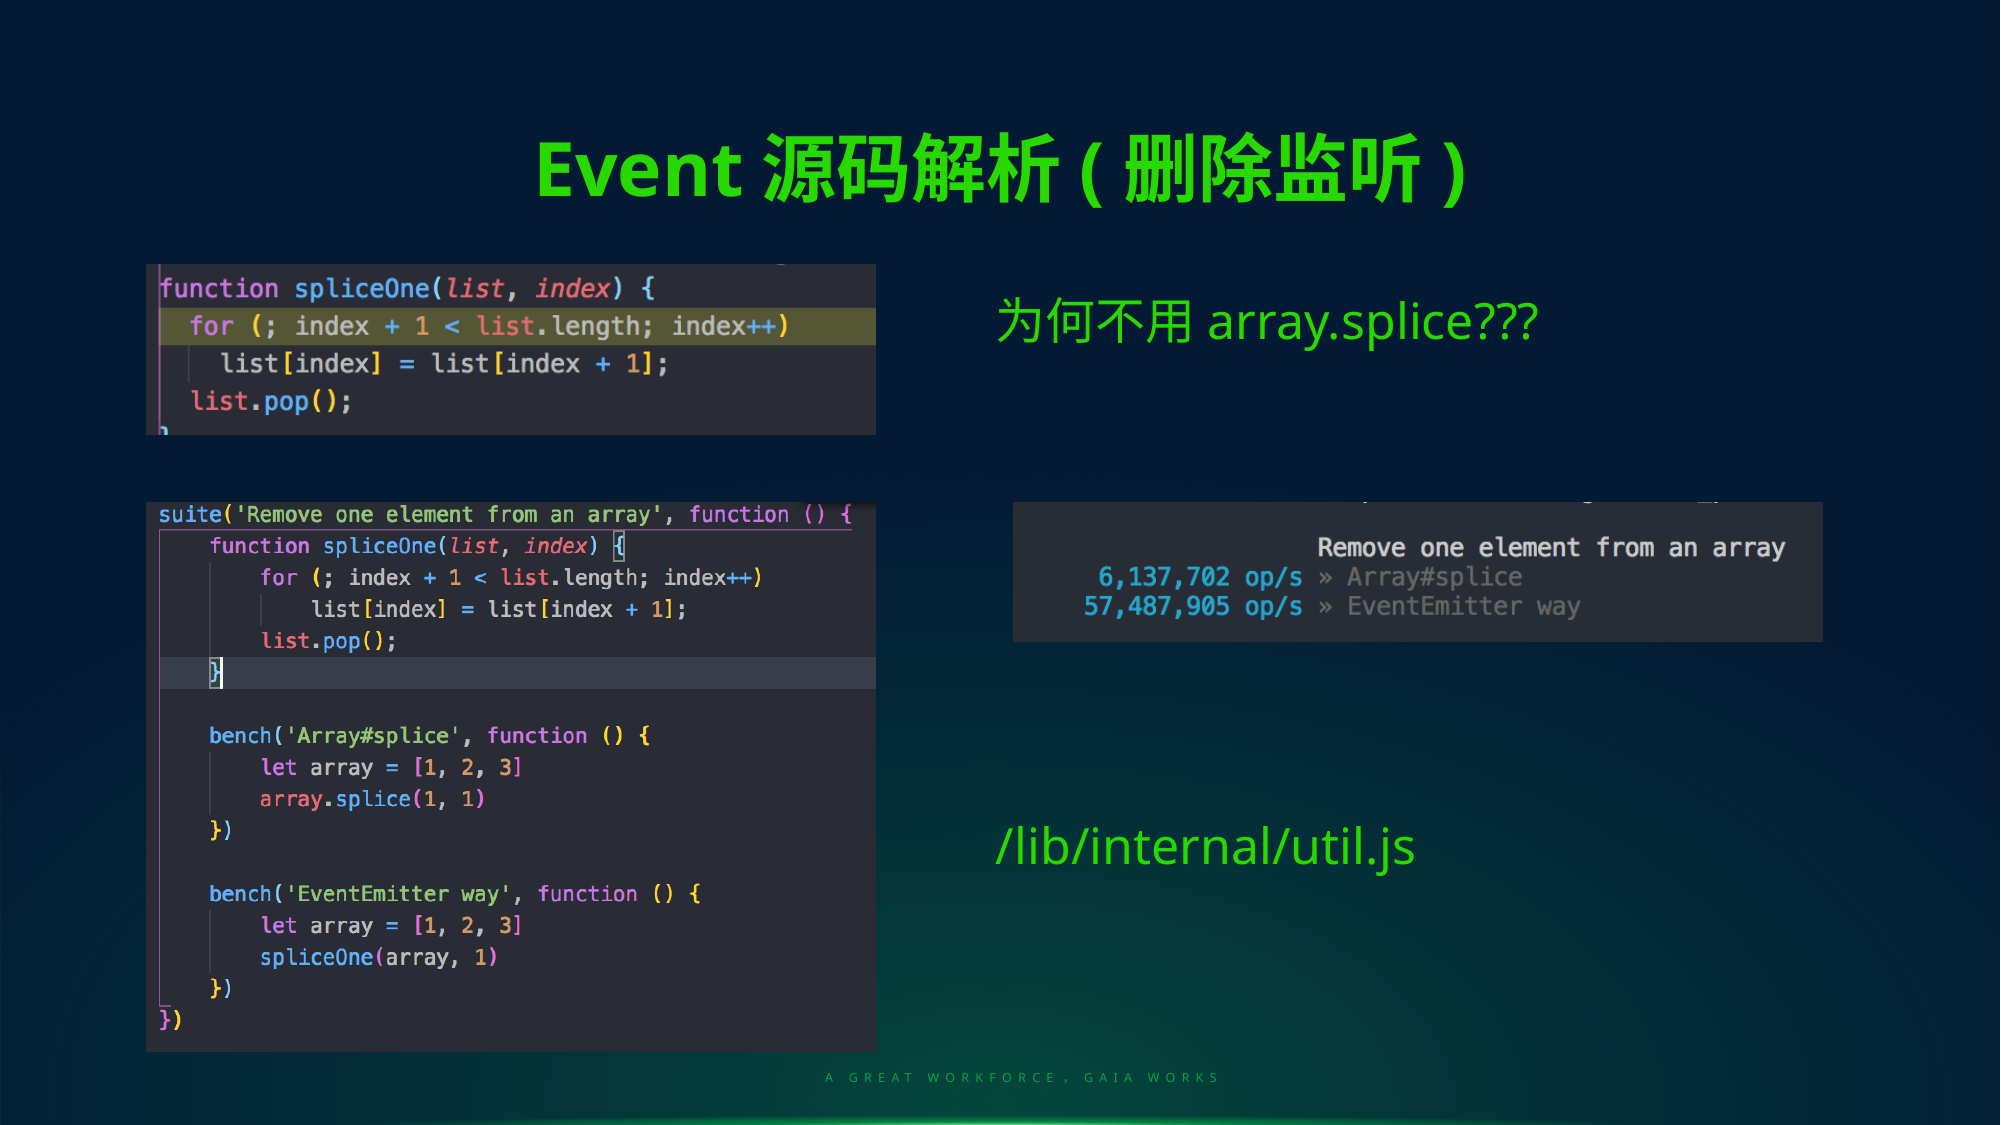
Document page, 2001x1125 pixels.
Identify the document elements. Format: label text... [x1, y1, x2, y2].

text_box 为何不用array.splice??? [981, 252, 1897, 358]
text_box /lib/internal/util.js [981, 777, 1897, 882]
picture [0, 0, 2000, 1125]
text_box Event源码解析(删除监听) [295, 124, 1705, 229]
